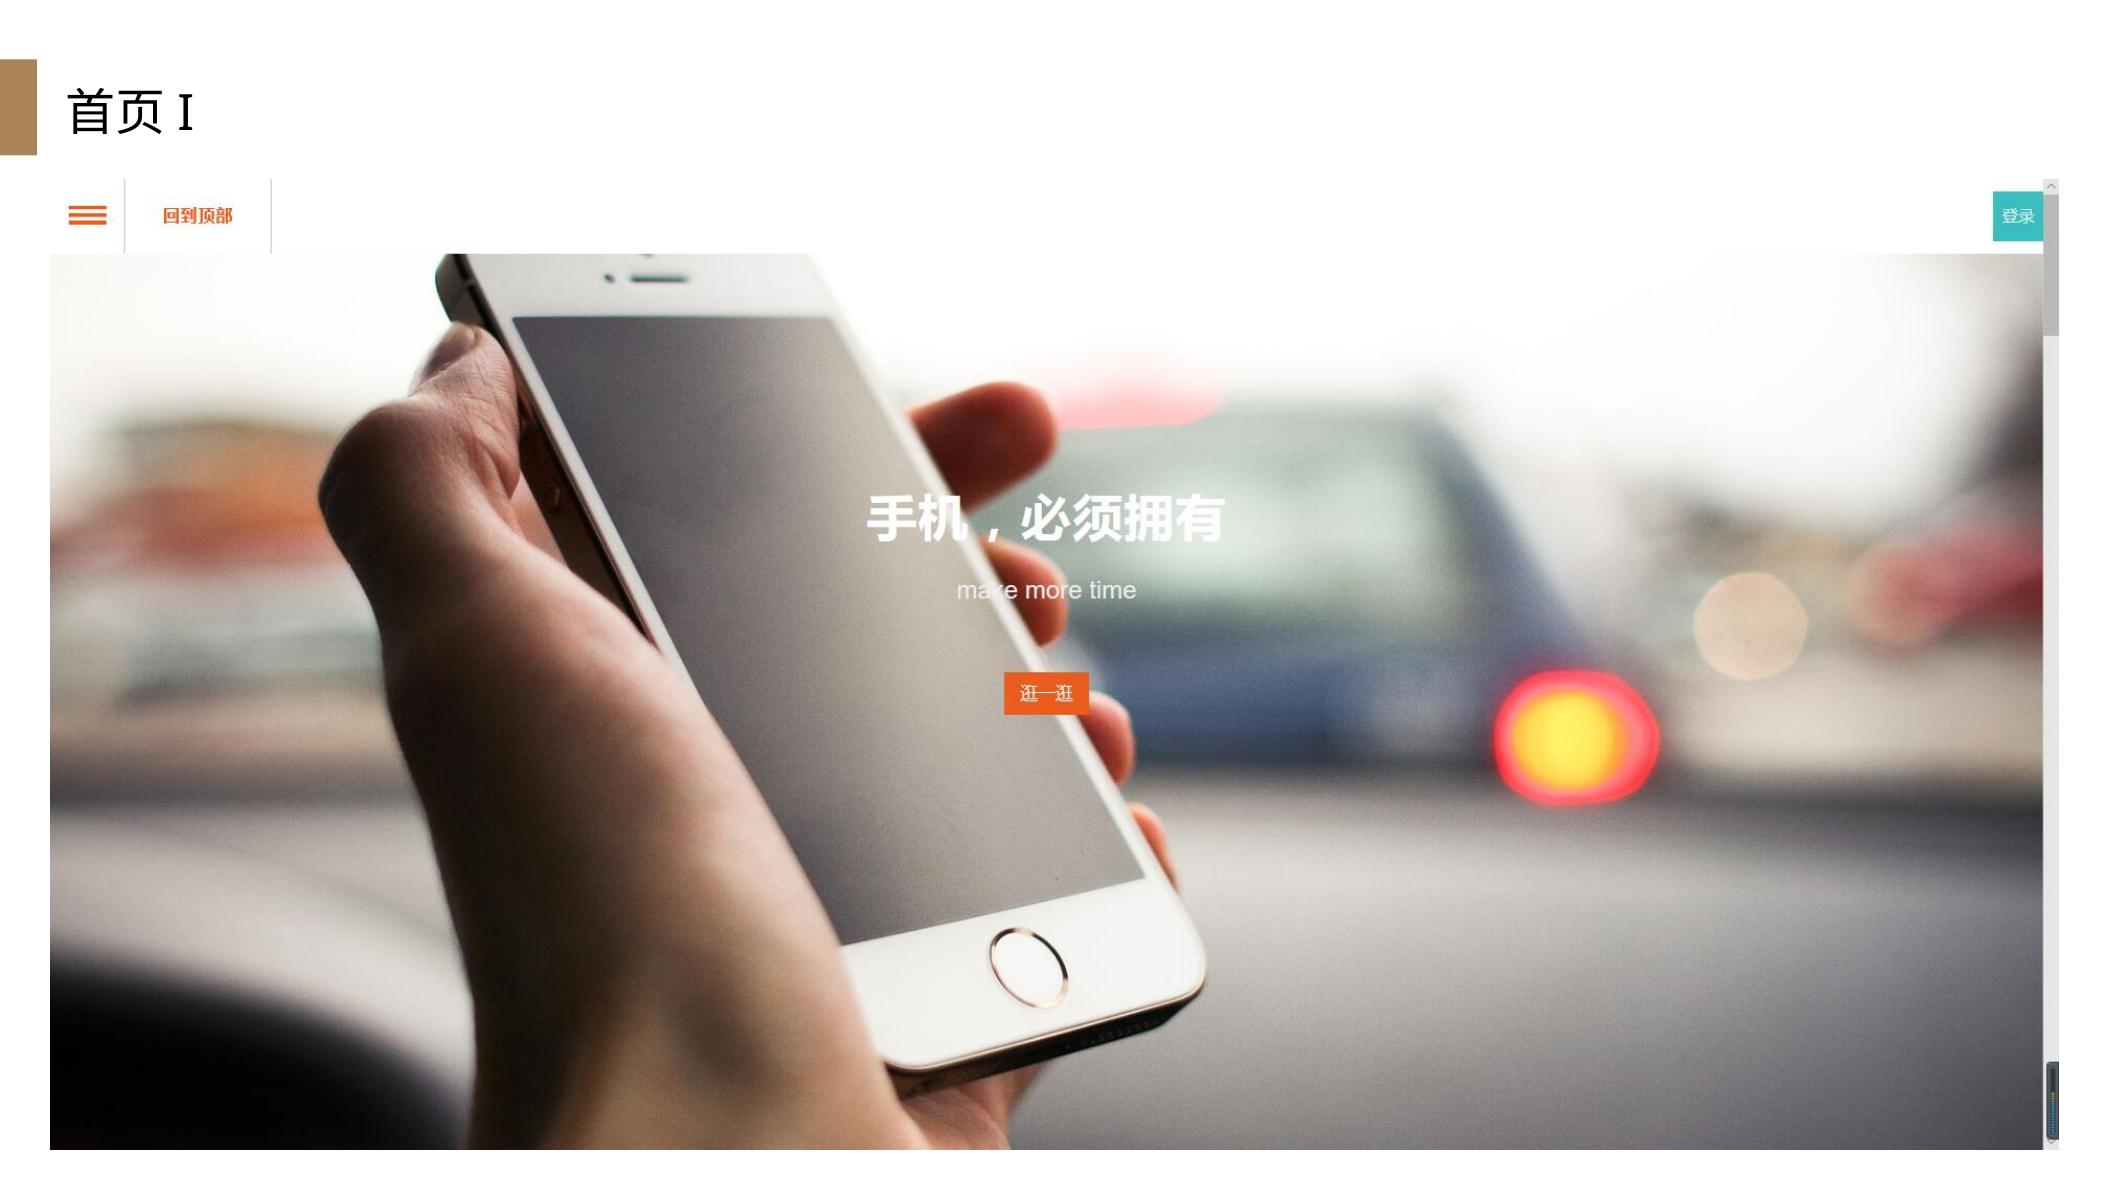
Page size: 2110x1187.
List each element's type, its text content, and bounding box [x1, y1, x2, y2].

text_box 首页I [50, 73, 358, 149]
picture [50, 179, 2059, 1150]
